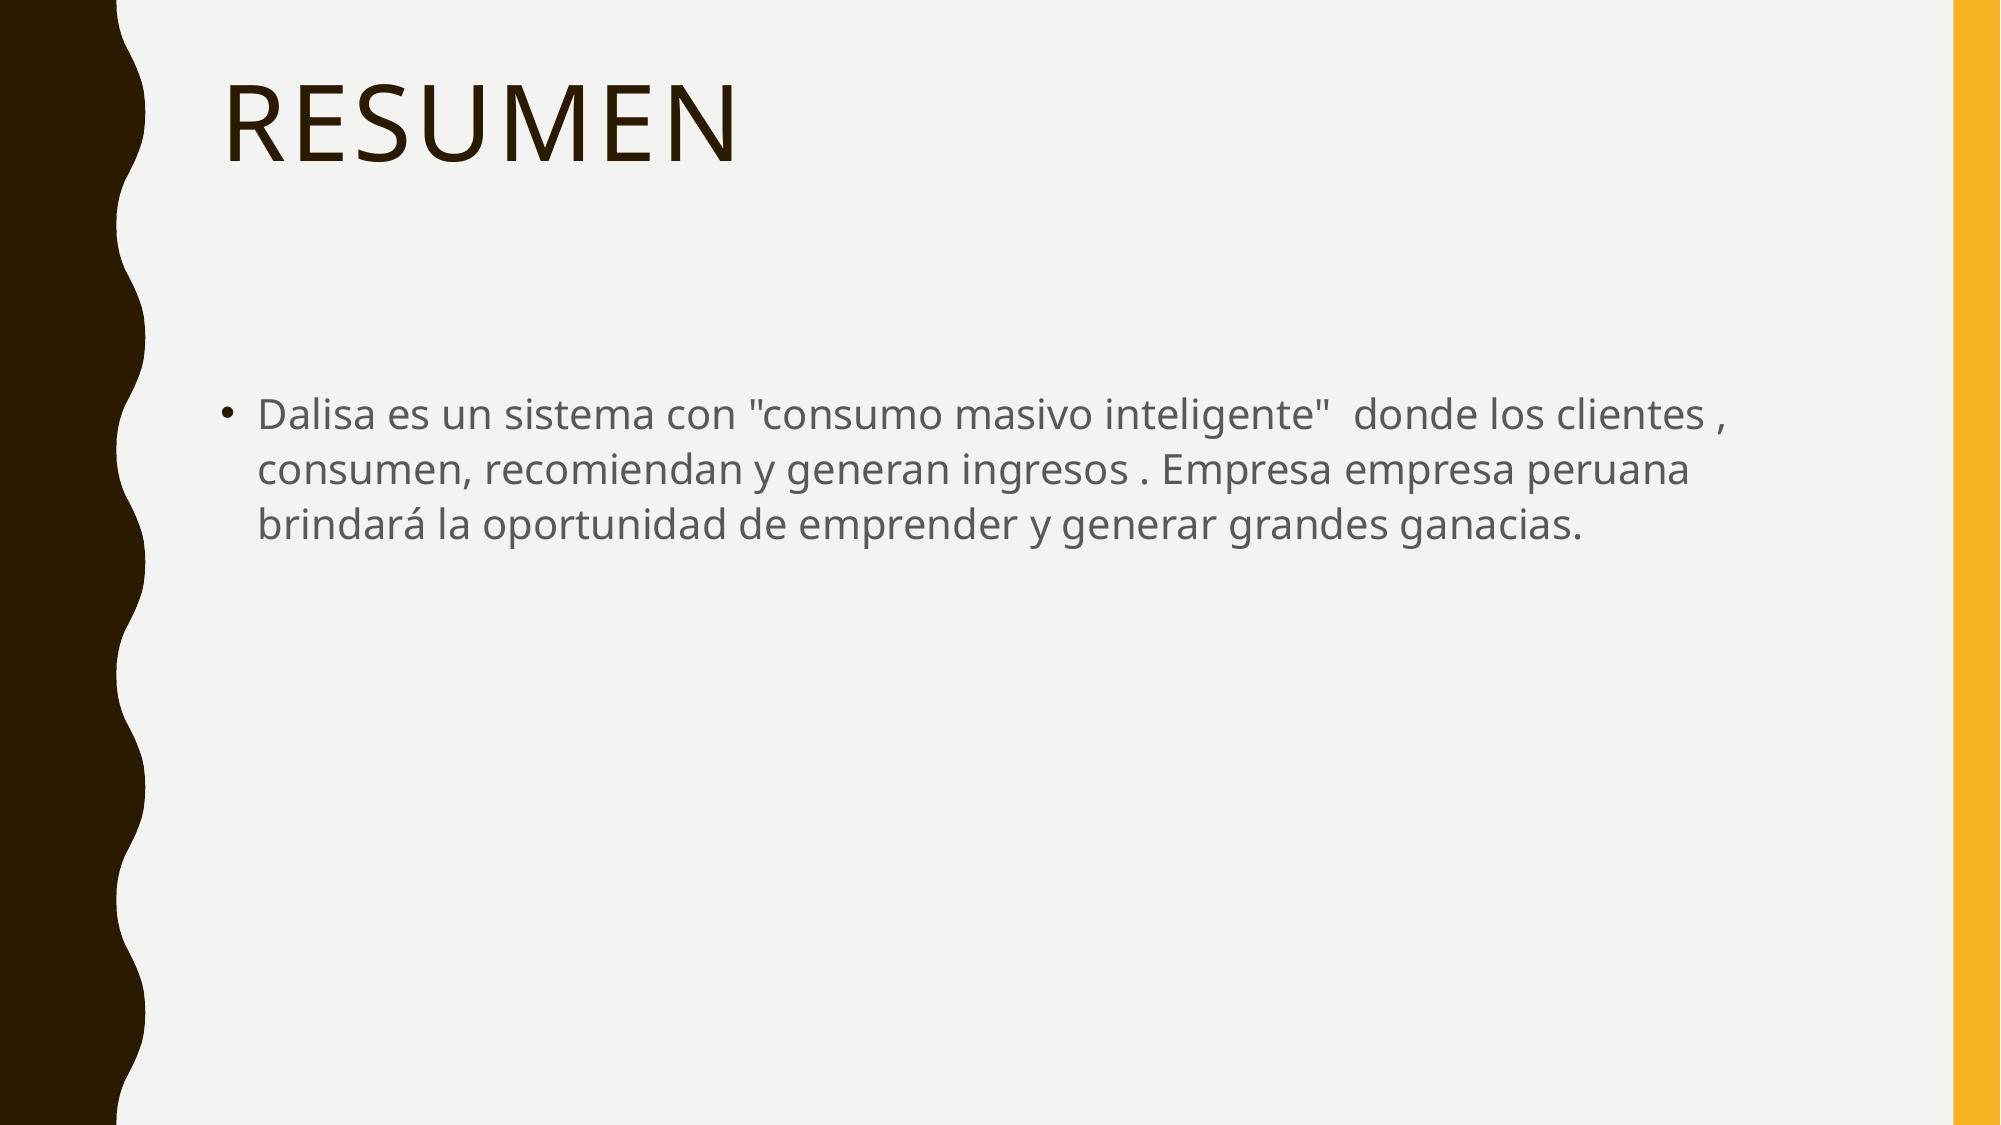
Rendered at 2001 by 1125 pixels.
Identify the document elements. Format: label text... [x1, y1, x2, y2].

list Dalisa es un sistema con "consumo masivo inteligente" donde los clientes , consumen, recomiendan y generan ingresos . Empresa empresa peruana brindará la oportunidad de emprender y generar grandes ganacias. [205, 375, 1875, 965]
title Resumen [205, 62, 1875, 308]
